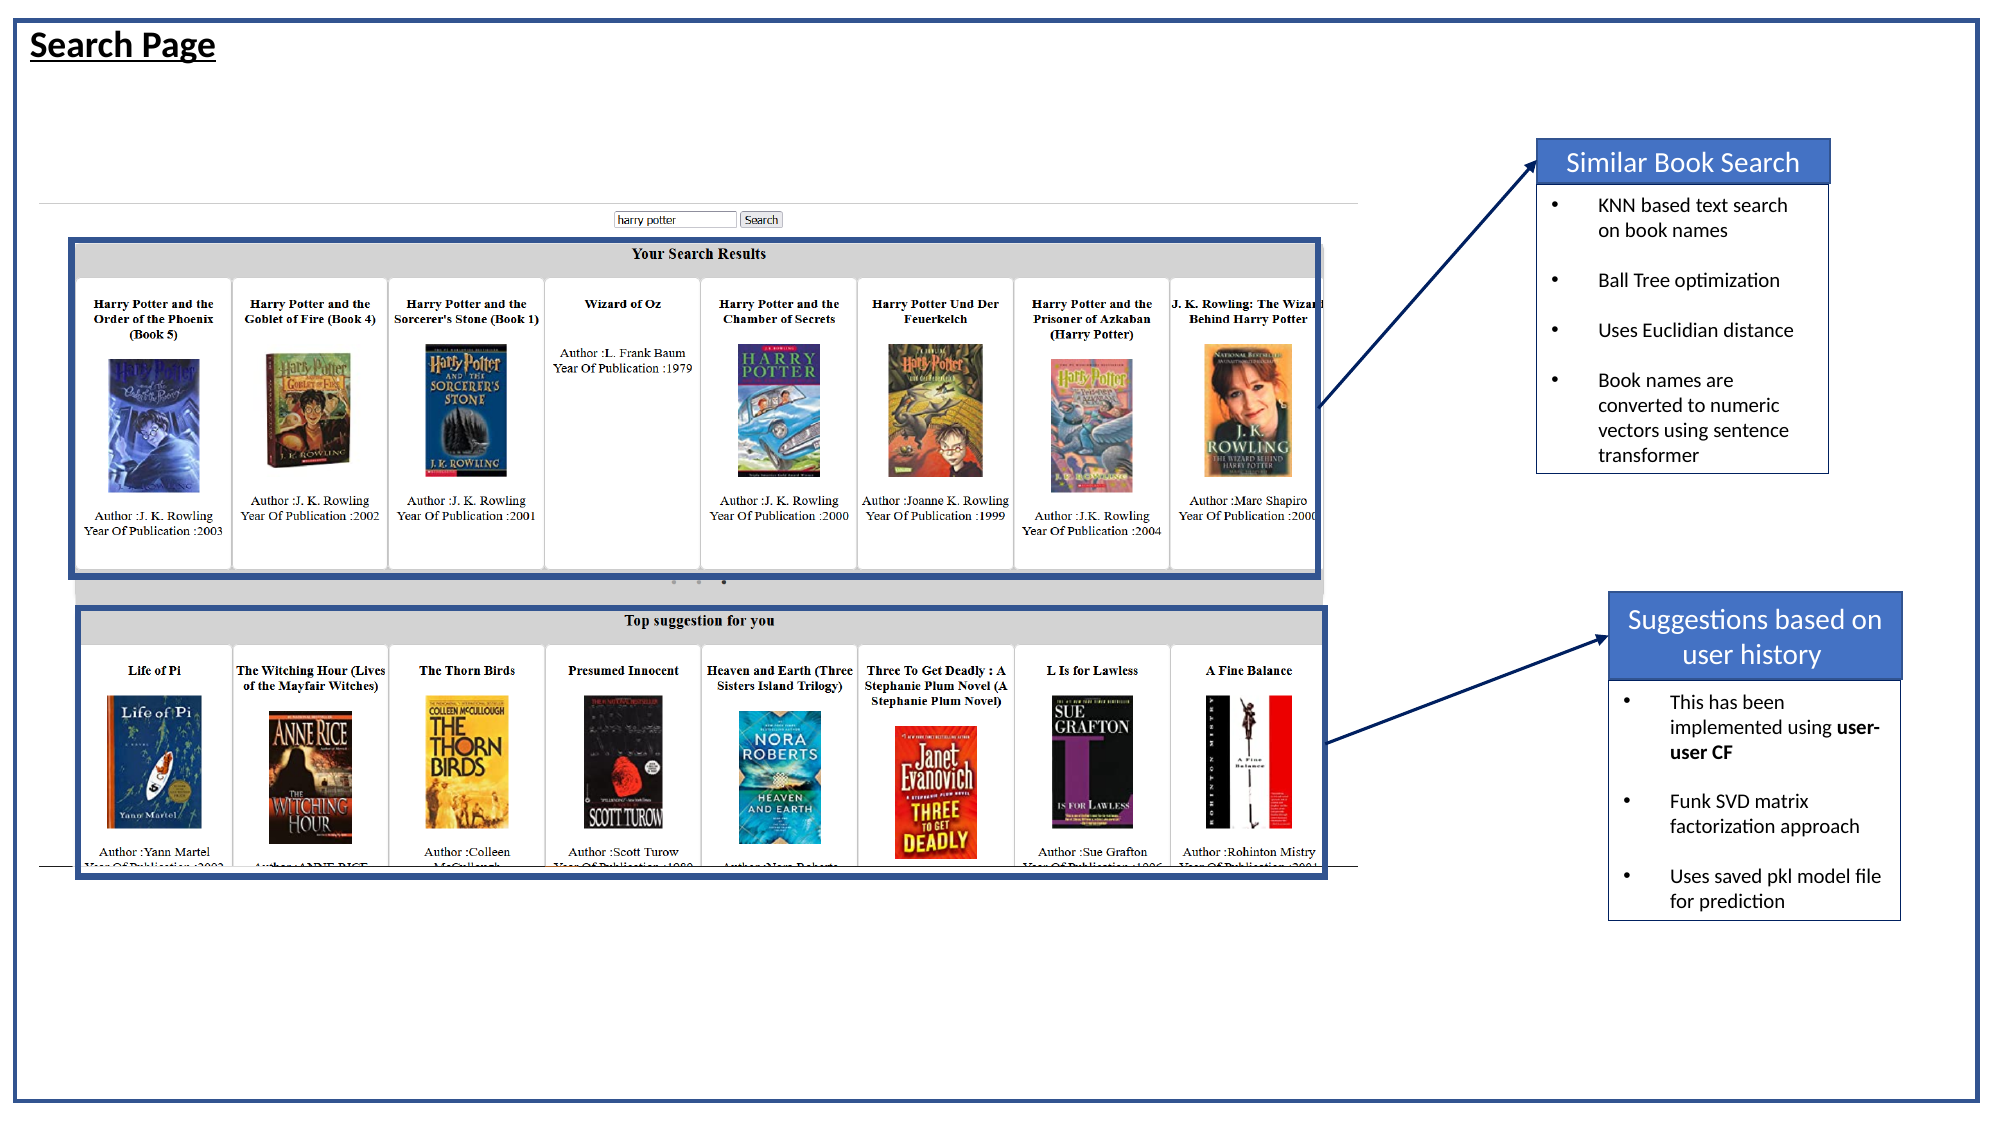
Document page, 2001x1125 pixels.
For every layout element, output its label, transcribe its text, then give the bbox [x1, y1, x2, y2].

text_box [77, 867, 1326, 878]
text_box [1318, 159, 1537, 409]
text_box KNN based text search on book names Ball Tree optimization Uses Euclidian distance Book names are converted to numeric vectors using sentence transformer [1536, 184, 1829, 474]
text_box Similar Book Search [1536, 138, 1831, 184]
text_box Suggestions based on user history [1608, 591, 1903, 680]
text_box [1325, 635, 1609, 744]
text_box [14, 20, 1978, 1102]
text_box This has been implemented using user-user CF Funk SVD matrix factorization approach Uses saved pkl model file for prediction [1608, 680, 1901, 921]
text_box Search Page [15, 12, 321, 73]
picture [39, 203, 1358, 867]
